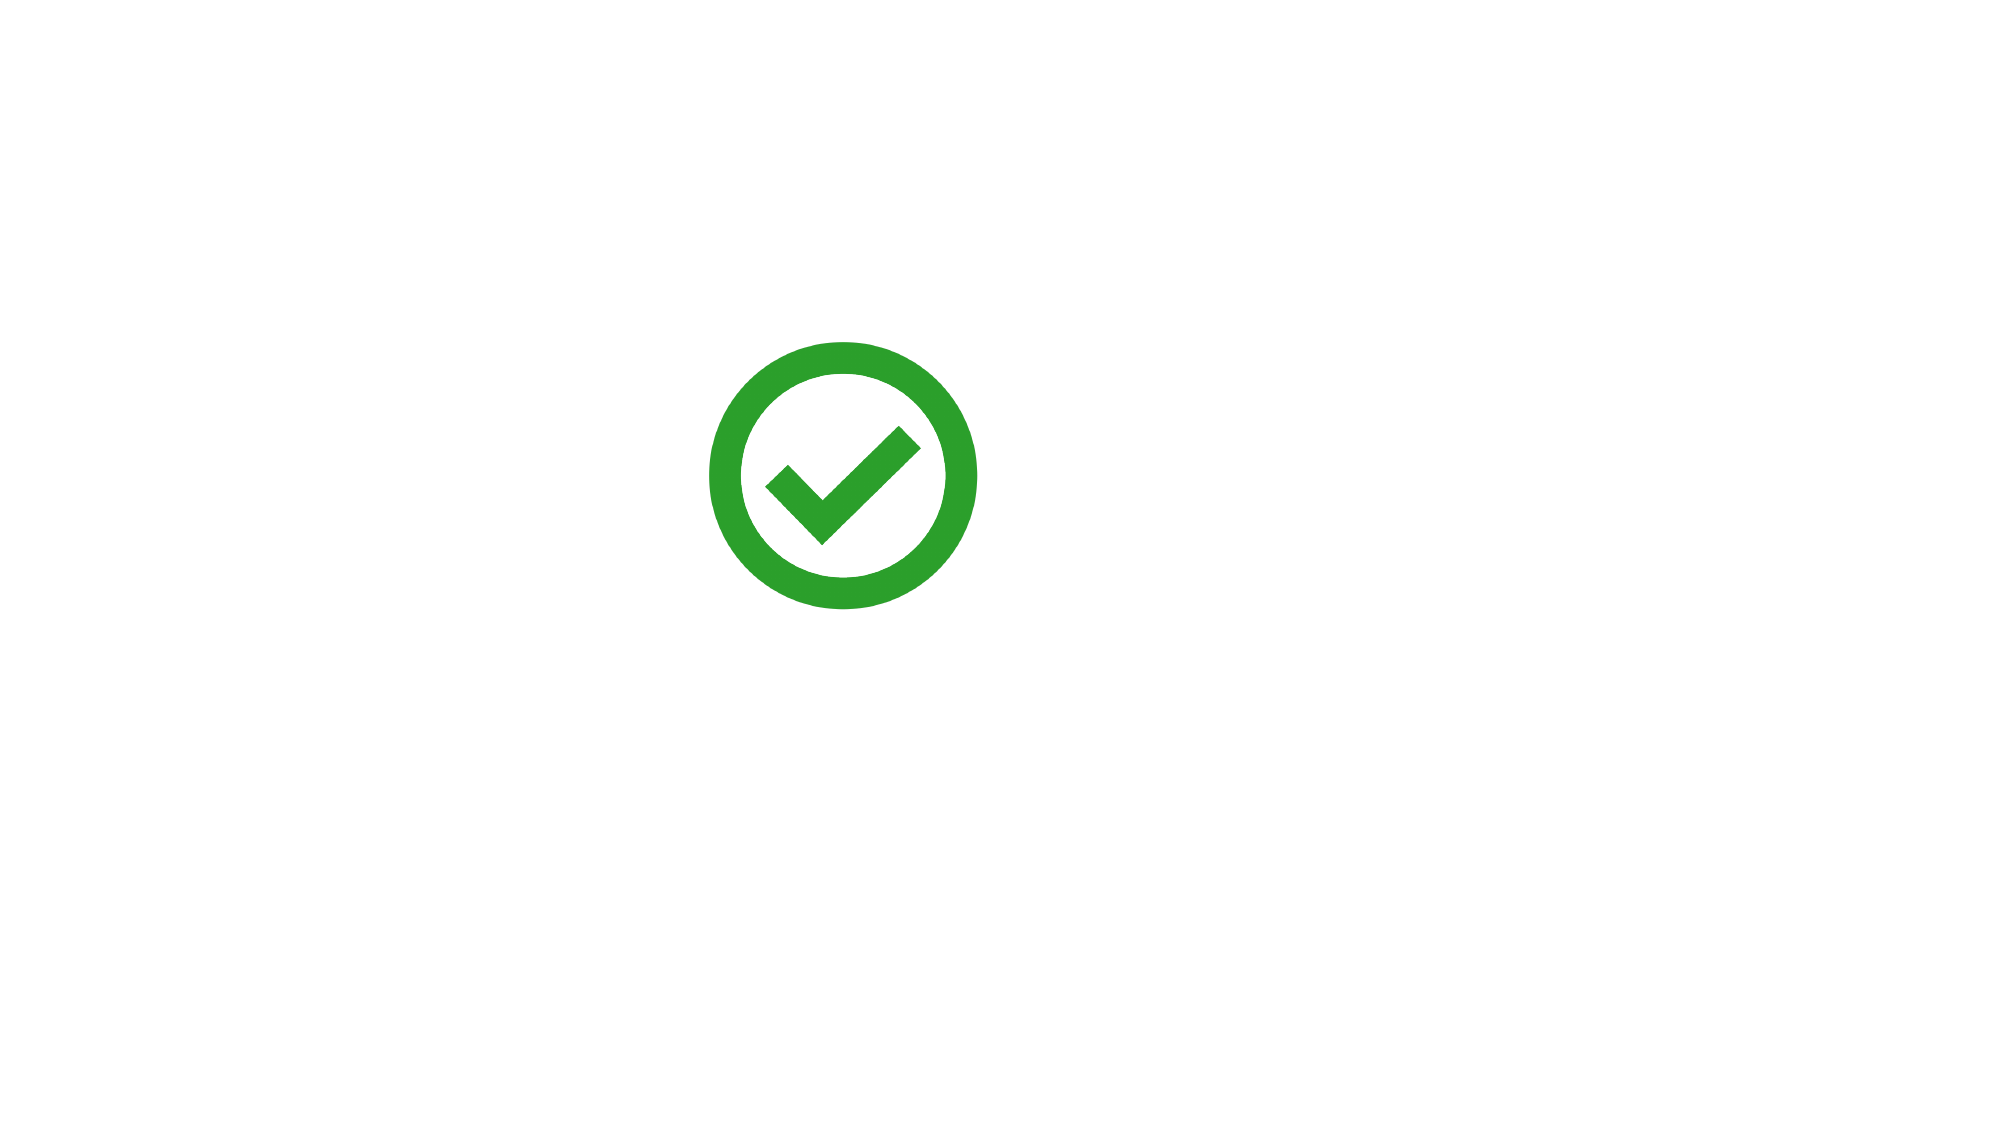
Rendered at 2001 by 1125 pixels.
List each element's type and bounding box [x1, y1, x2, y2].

picture [704, 337, 982, 614]
